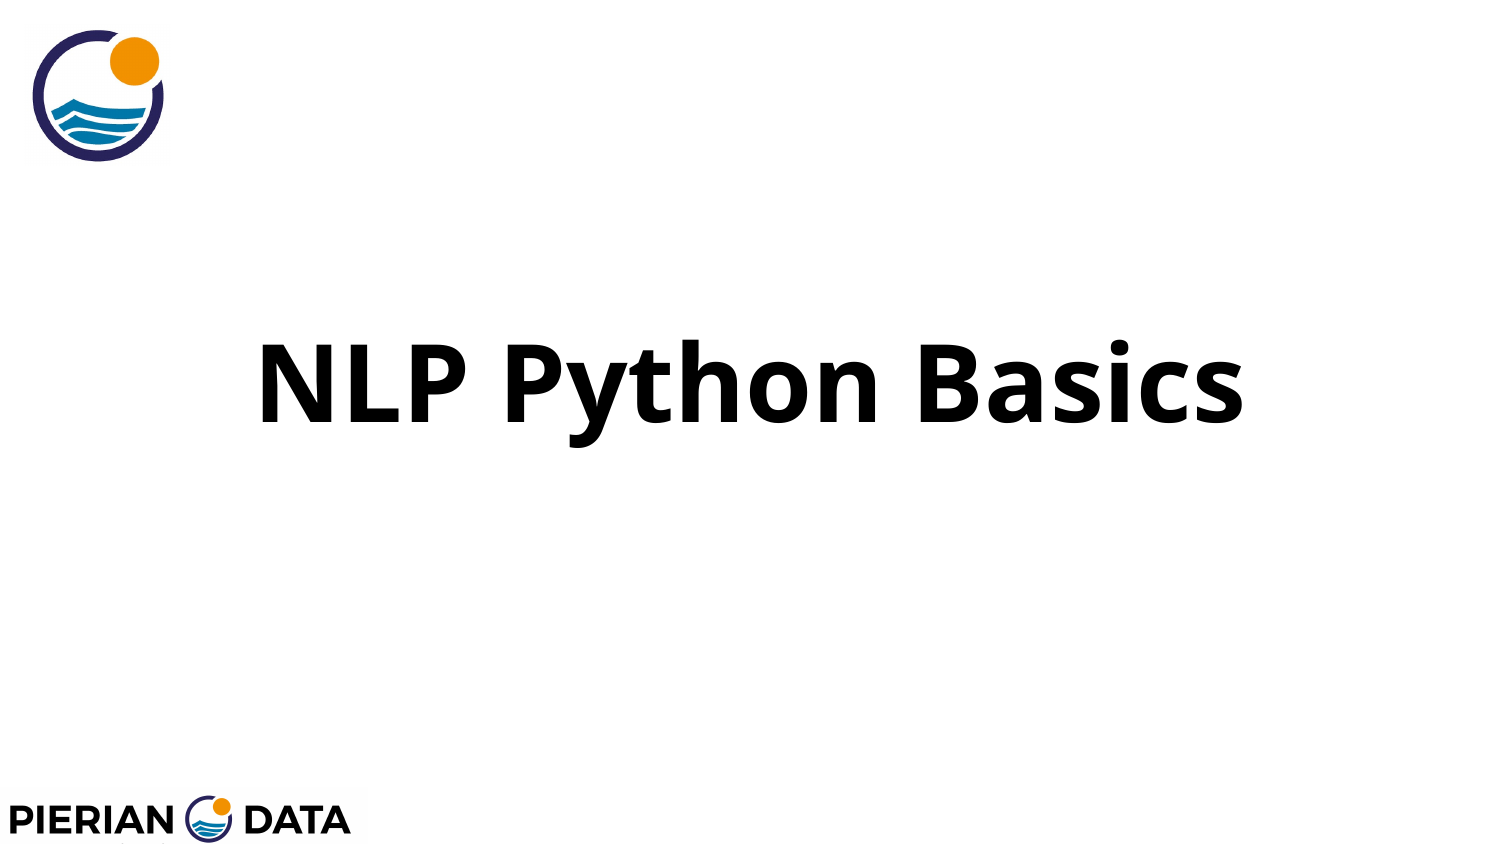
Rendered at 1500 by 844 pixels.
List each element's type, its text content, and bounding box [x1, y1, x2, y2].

title NLP Python Basics [51, 122, 1449, 459]
picture [24, 24, 172, 167]
picture [0, 787, 368, 844]
